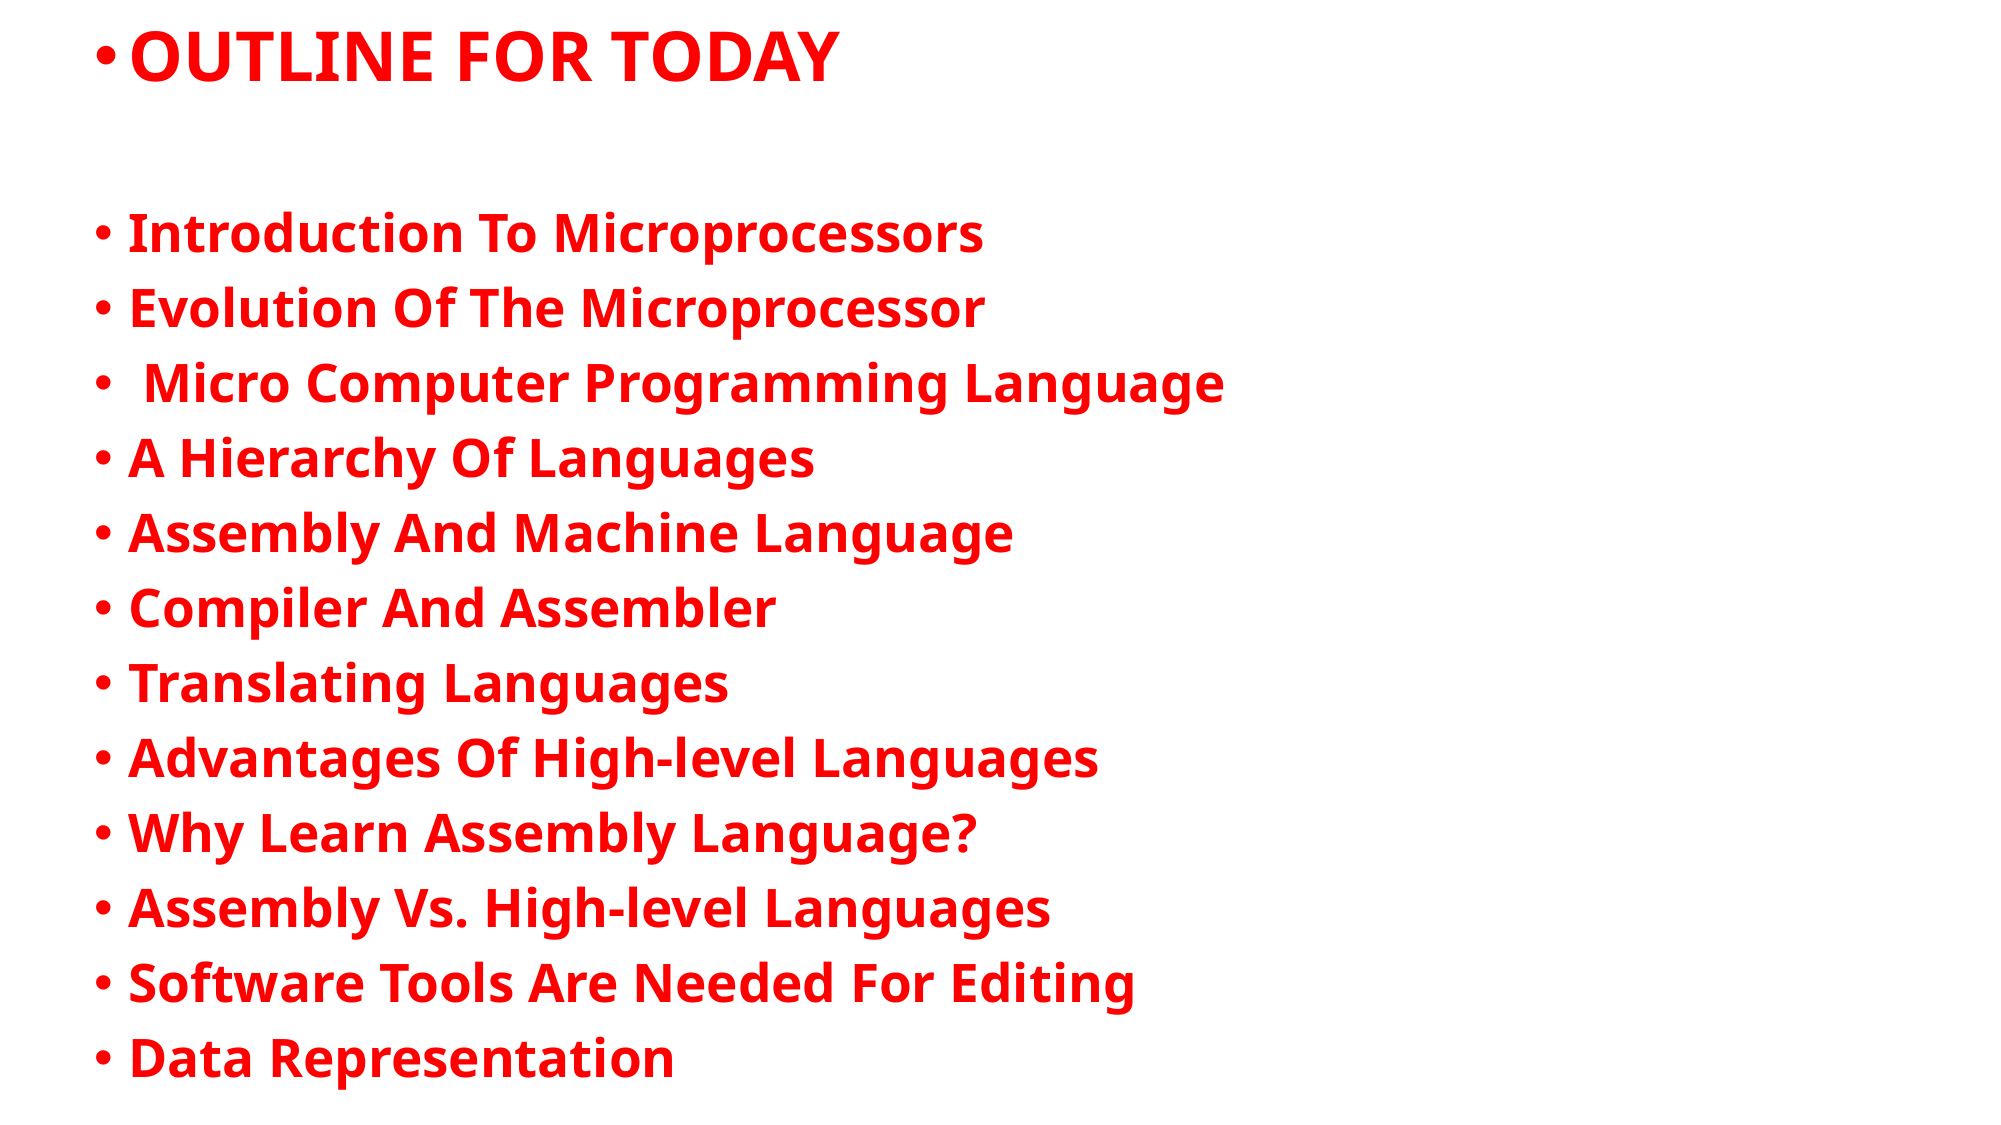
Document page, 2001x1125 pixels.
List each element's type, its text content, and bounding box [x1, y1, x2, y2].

list OUTLINE FOR TODAY Introduction To Microprocessors Evolution Of The Microprocessor Micro Computer Programming Language A Hierarchy Of Languages Assembly And Machine Language Compiler And Assembler Translating Languages Advantages Of High-level Languages Why Learn Assembly Language? Assembly Vs. High-level Languages Software Tools Are Needed For Editing Data Representation [79, 14, 1848, 1103]
